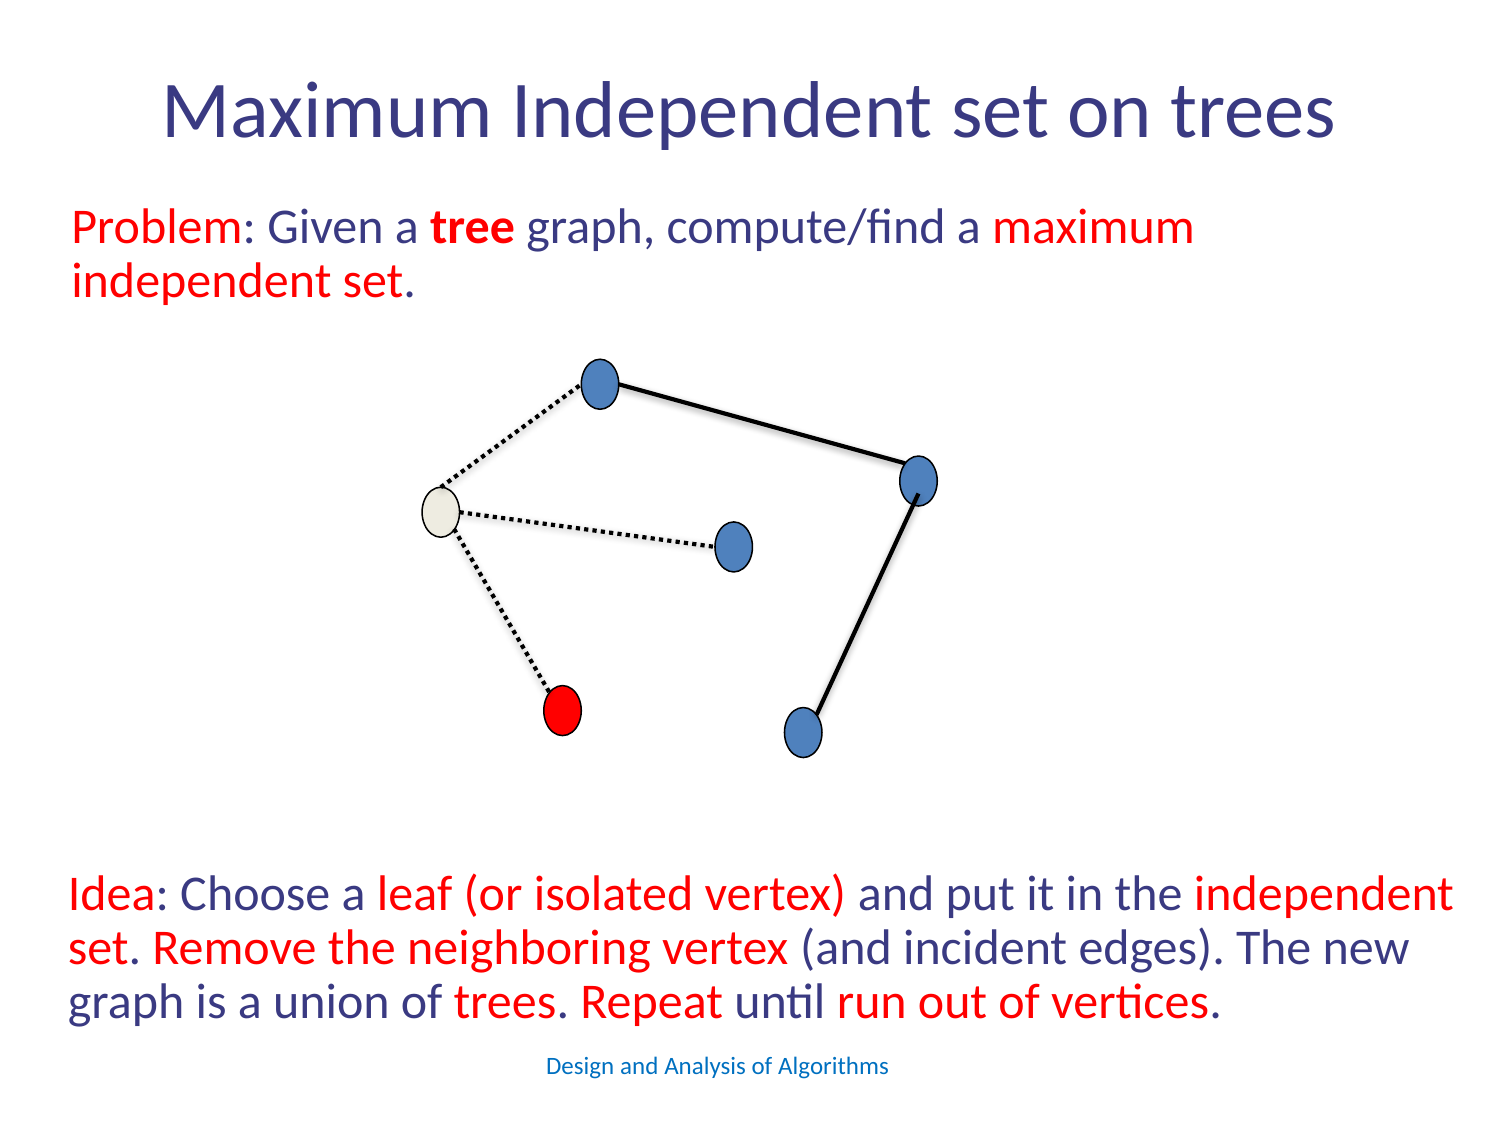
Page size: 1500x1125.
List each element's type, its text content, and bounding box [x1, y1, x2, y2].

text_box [440, 384, 582, 488]
title Maximum Independent set on trees [75, 11, 1425, 193]
text_box [581, 359, 619, 410]
text_box [716, 521, 753, 572]
footer Design and Analysis of Algorithms [480, 1037, 956, 1095]
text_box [618, 384, 906, 464]
text_box Idea: Choose a leaf (or isolated vertex) and put it in the independent set. Remove the neighboring vertex (and incident edges). The new graph is a union of trees. Repeat until run out of vertices. [53, 859, 1500, 1037]
text_box [422, 488, 460, 538]
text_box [453, 528, 550, 693]
text_box [784, 707, 822, 758]
text_box [543, 685, 582, 736]
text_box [459, 511, 716, 548]
text_box Problem: Given a tree graph, compute/find a maximum independent set. [56, 193, 1444, 317]
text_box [816, 505, 919, 716]
text_box [899, 456, 938, 506]
